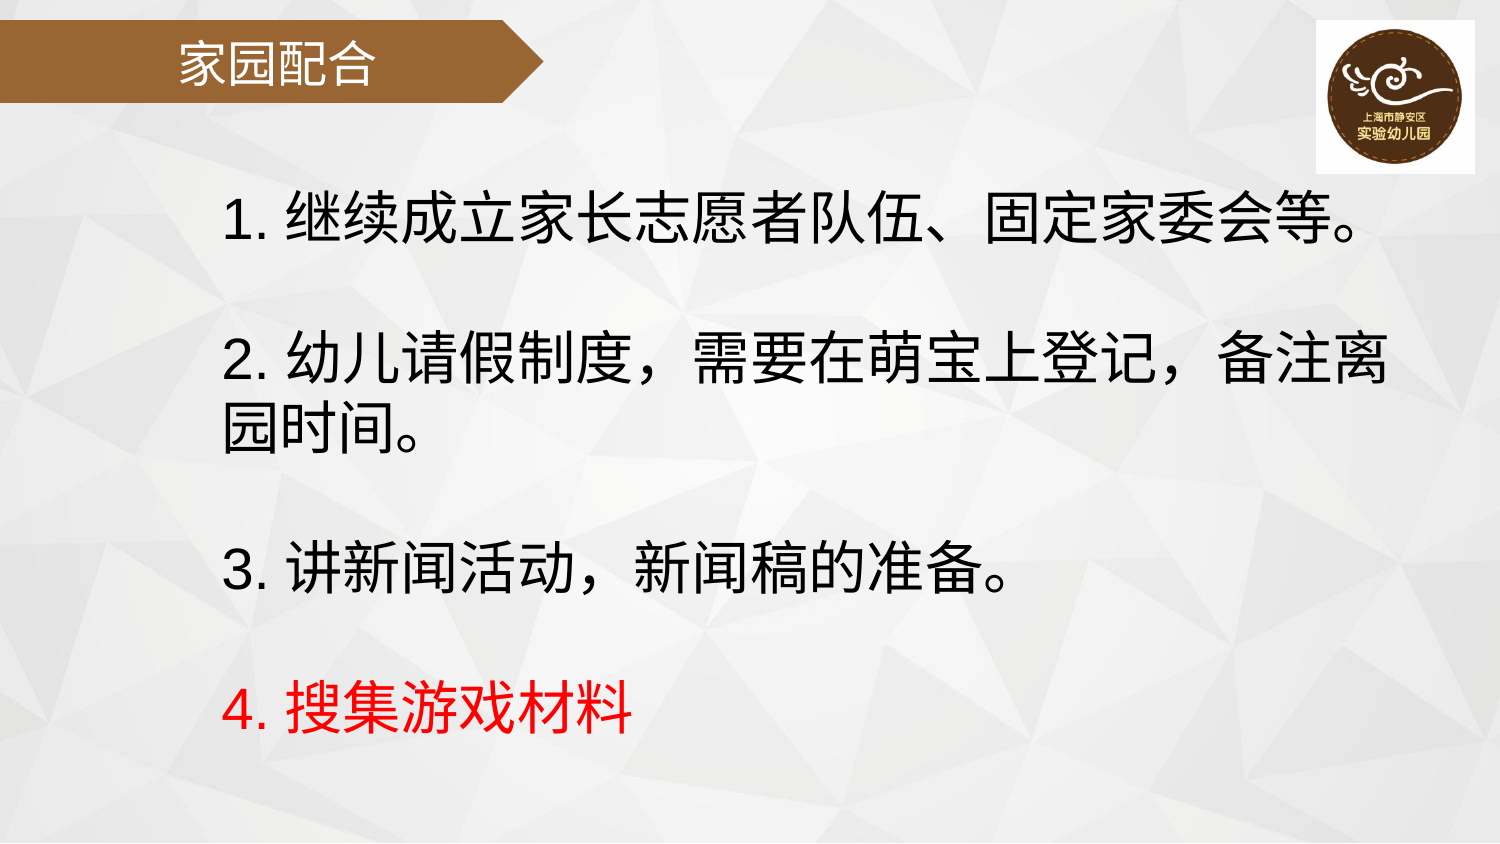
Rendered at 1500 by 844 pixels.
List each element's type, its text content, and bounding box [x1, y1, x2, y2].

text_box 家园配合 [162, 24, 786, 100]
text_box 1.继续成立家长志愿者队伍、固定家委会等。 2.幼儿请假制度，需要在萌宝上登记，备注离园时间。 3.讲新闻活动，新闻稿的准备。 4.搜集游戏材料 [206, 173, 1447, 819]
picture [0, 0, 1500, 843]
